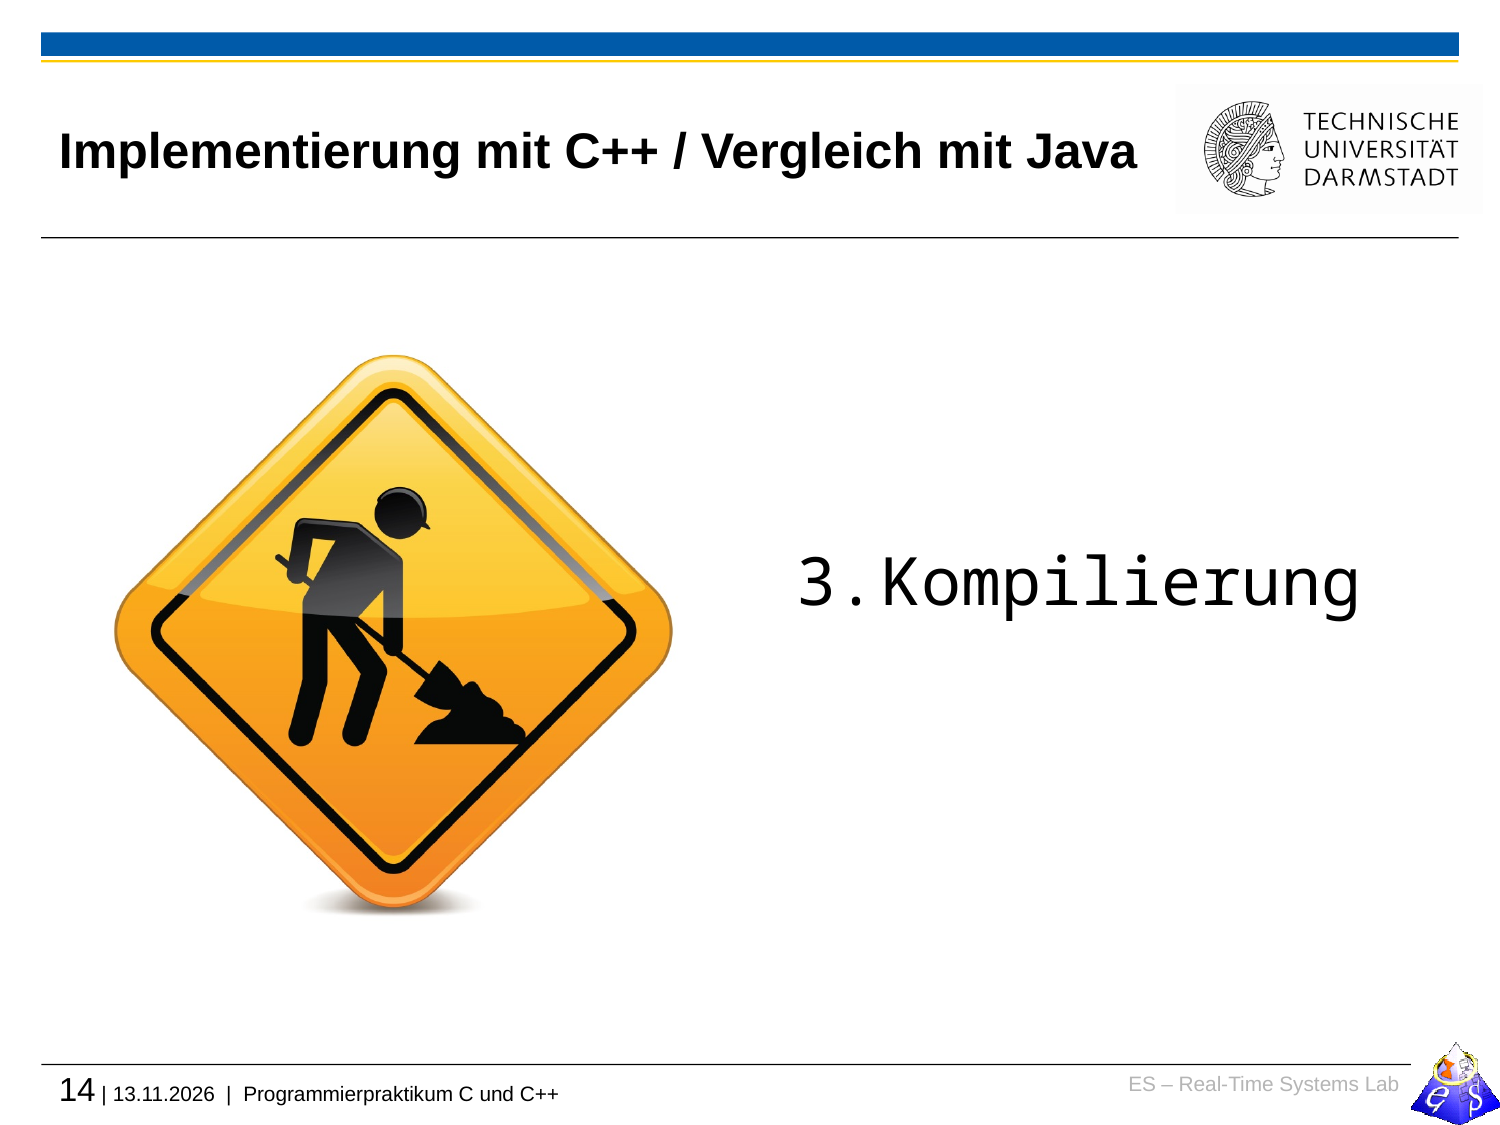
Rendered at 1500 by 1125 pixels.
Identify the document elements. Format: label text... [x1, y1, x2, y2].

picture [33, 312, 762, 953]
text_box Kompilierung [782, 538, 1376, 628]
picture [1187, 84, 1483, 214]
picture [1411, 1041, 1500, 1125]
title Implementierung mit C++ / Vergleich mit Java [58, 80, 1187, 218]
